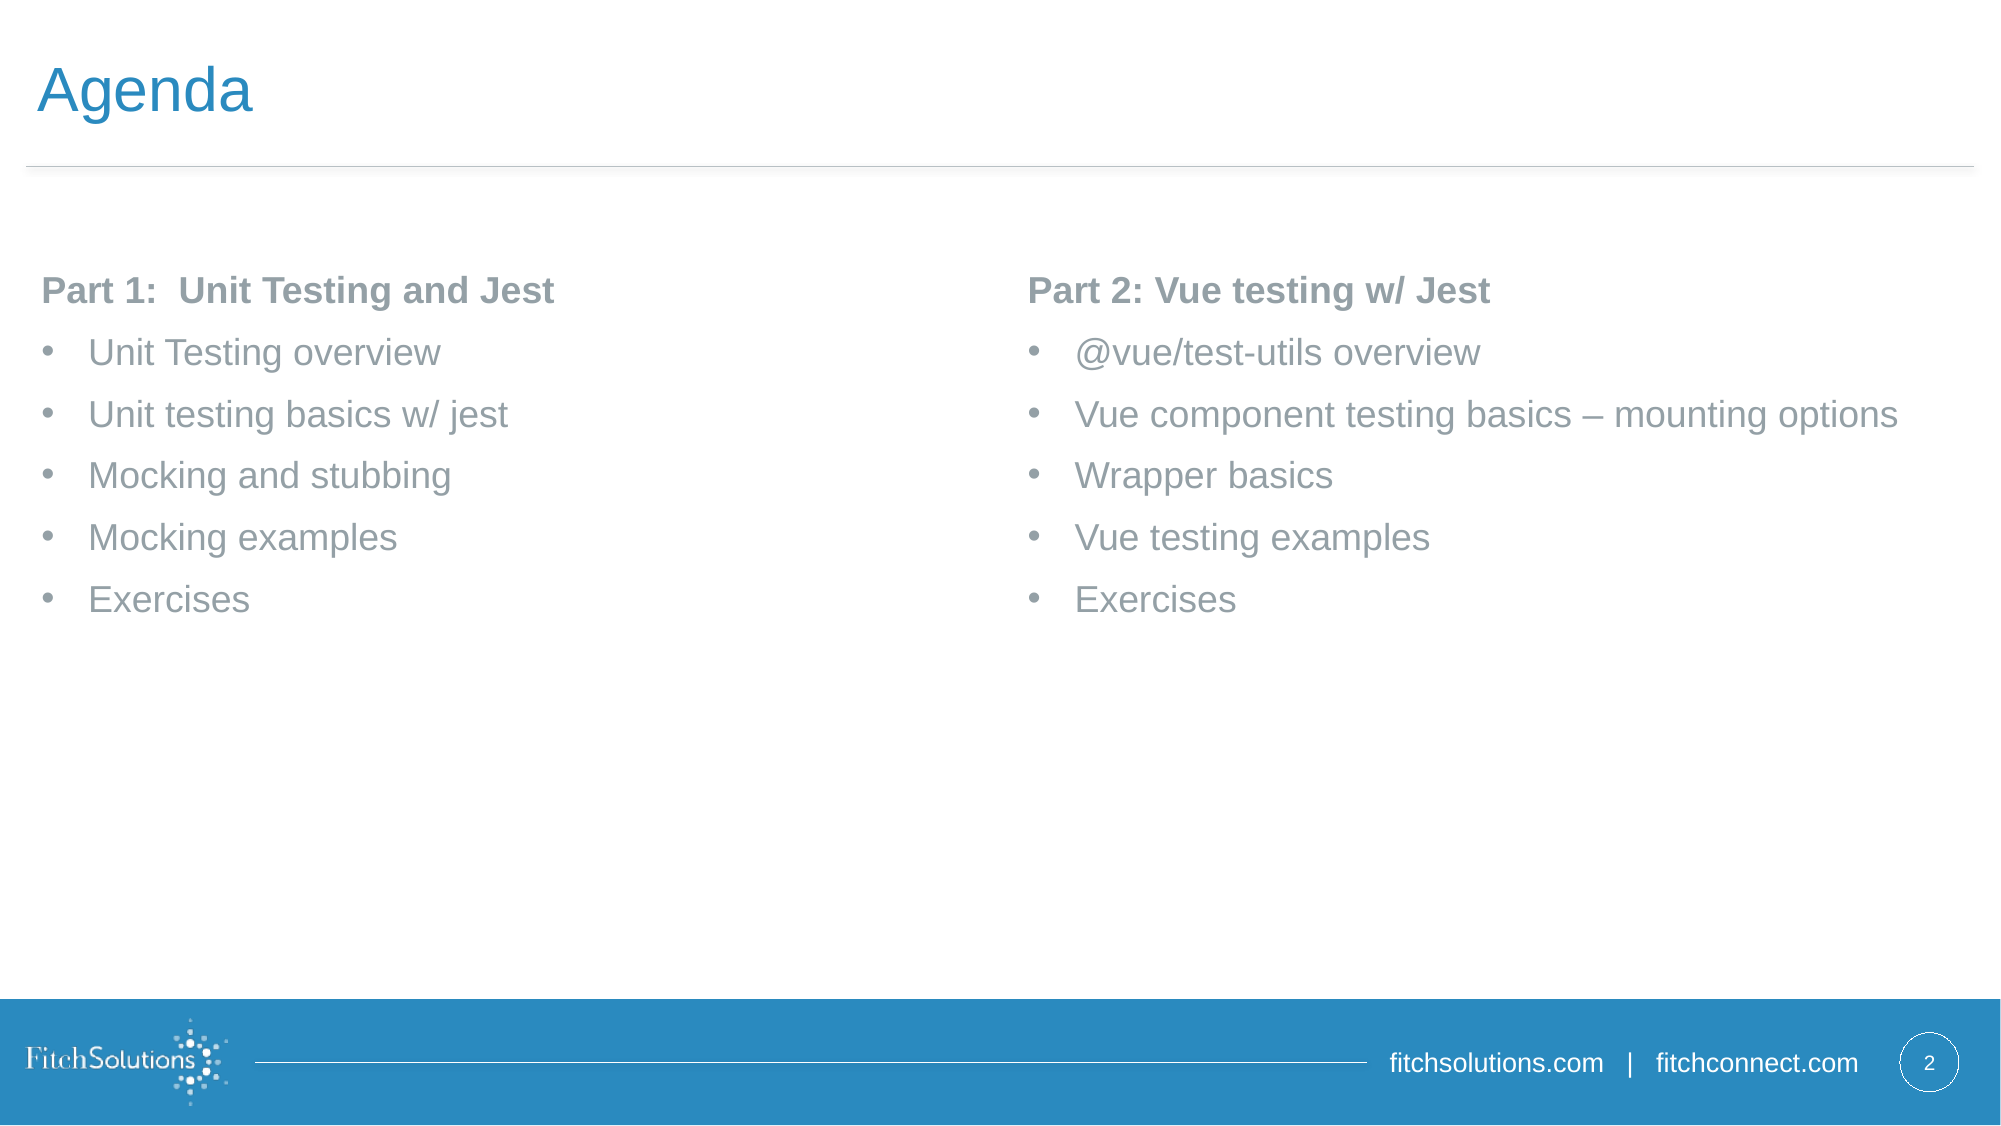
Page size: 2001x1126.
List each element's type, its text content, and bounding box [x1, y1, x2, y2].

list Part 2: Vue testing w/ Jest @vue/test-utils overview Vue component testing basics – mounting options Wrapper basics Vue testing examples Exercises [1011, 258, 1975, 980]
list Part 1: Unit Testing and Jest Unit Testing overview Unit testing basics w/ jest Mocking and stubbing Mocking examples Exercises [25, 258, 989, 980]
title Agenda [21, 68, 1971, 105]
picture [25, 1018, 228, 1106]
